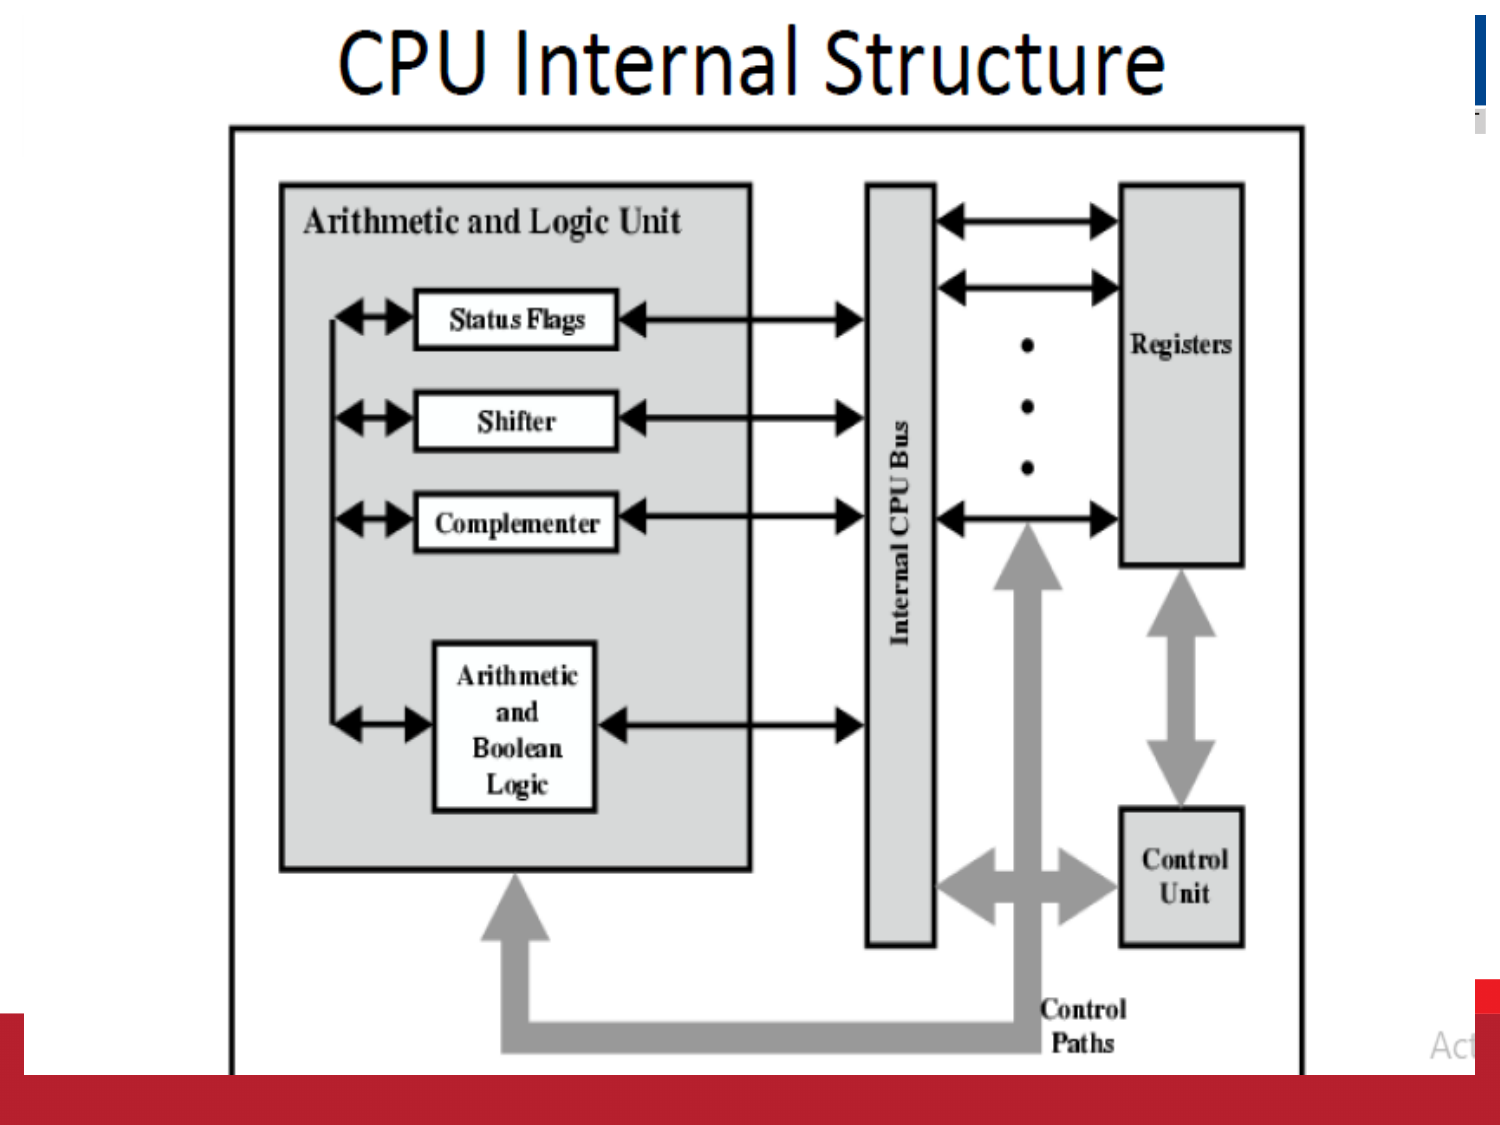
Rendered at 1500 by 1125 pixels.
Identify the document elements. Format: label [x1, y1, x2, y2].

list [24, 0, 1475, 1075]
picture [1475, 15, 1486, 134]
picture [0, 980, 1500, 1125]
